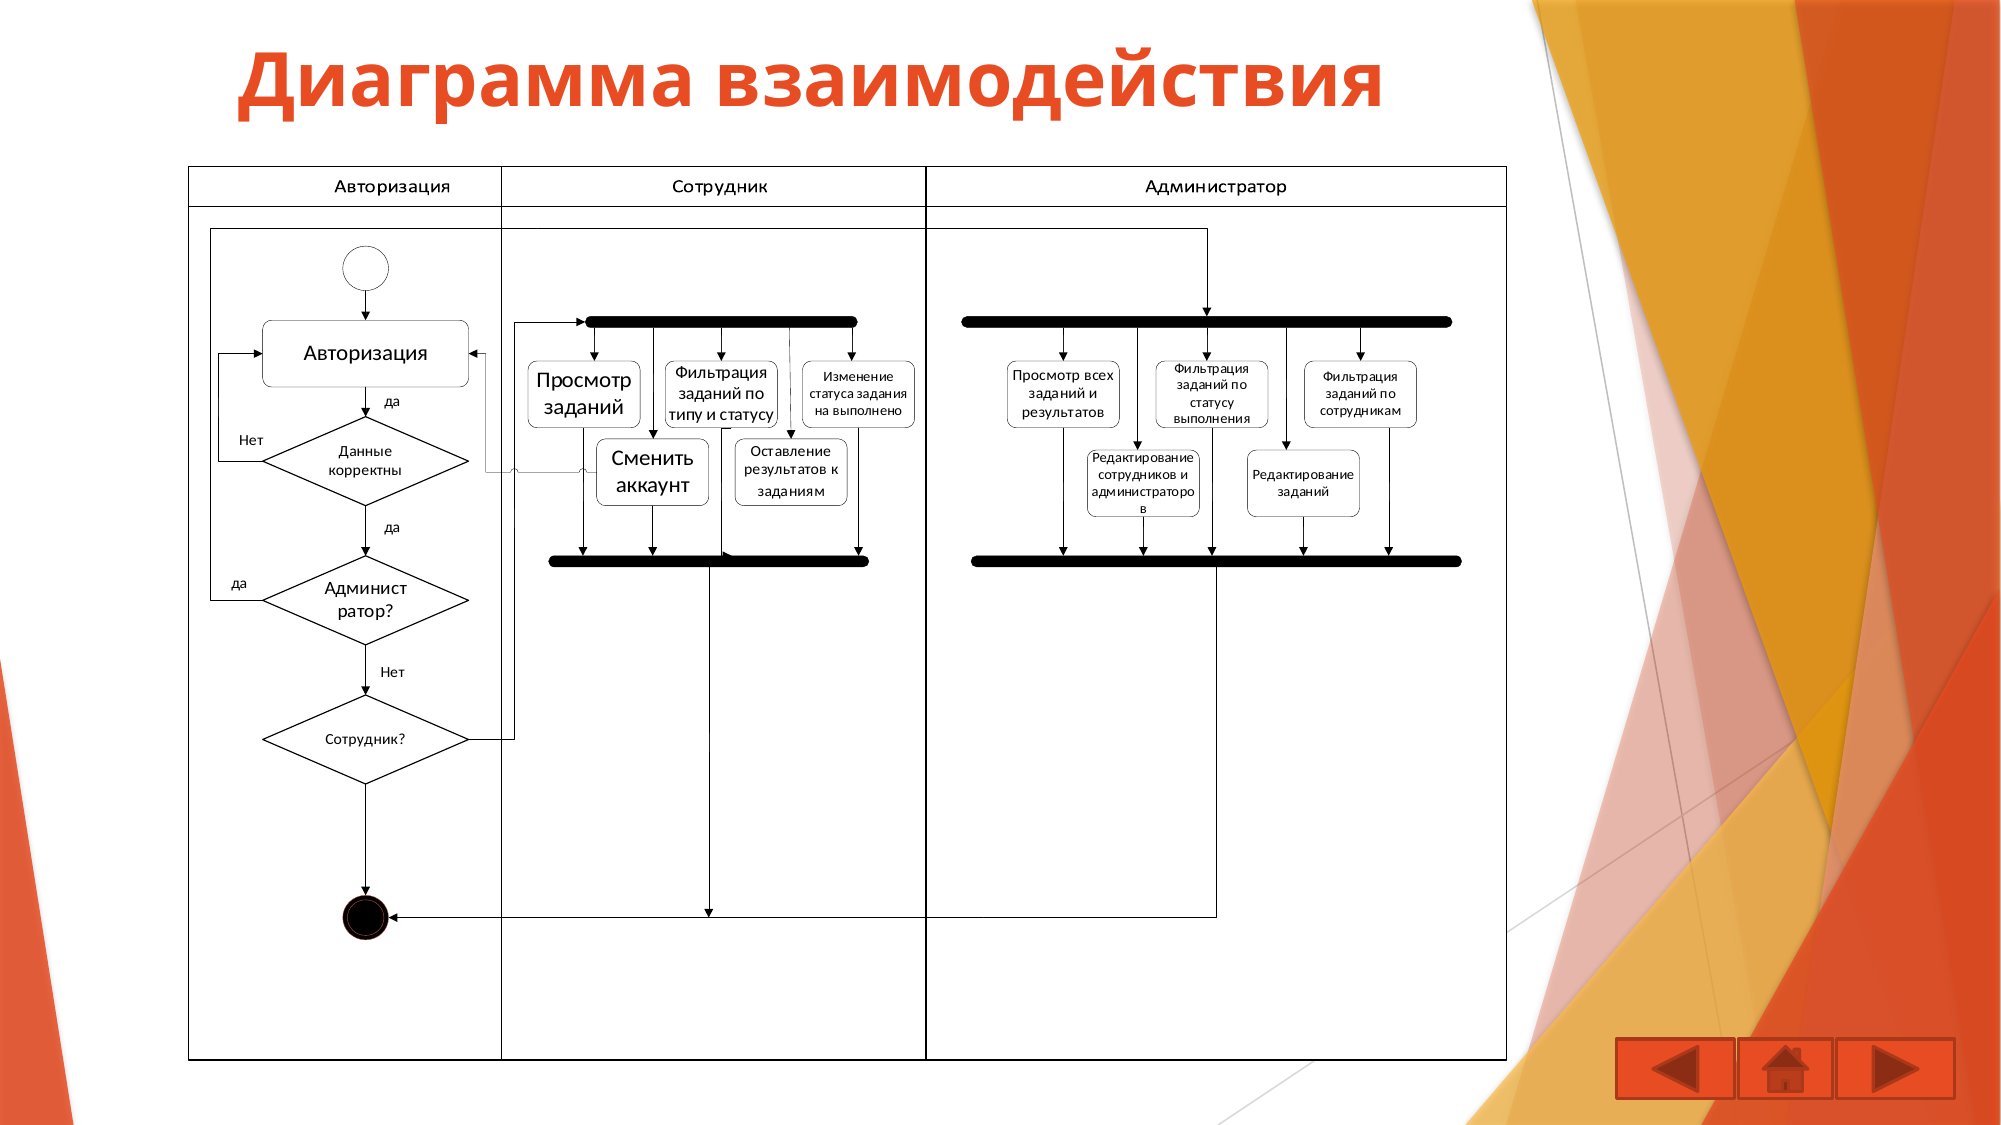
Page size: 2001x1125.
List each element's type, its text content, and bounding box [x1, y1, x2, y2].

text_box [1615, 1037, 1736, 1100]
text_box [174, 163, 1513, 1066]
text_box [1835, 1037, 1956, 1100]
title Диаграмма взаимодействия [0, 0, 1626, 164]
text_box [1737, 1037, 1834, 1100]
